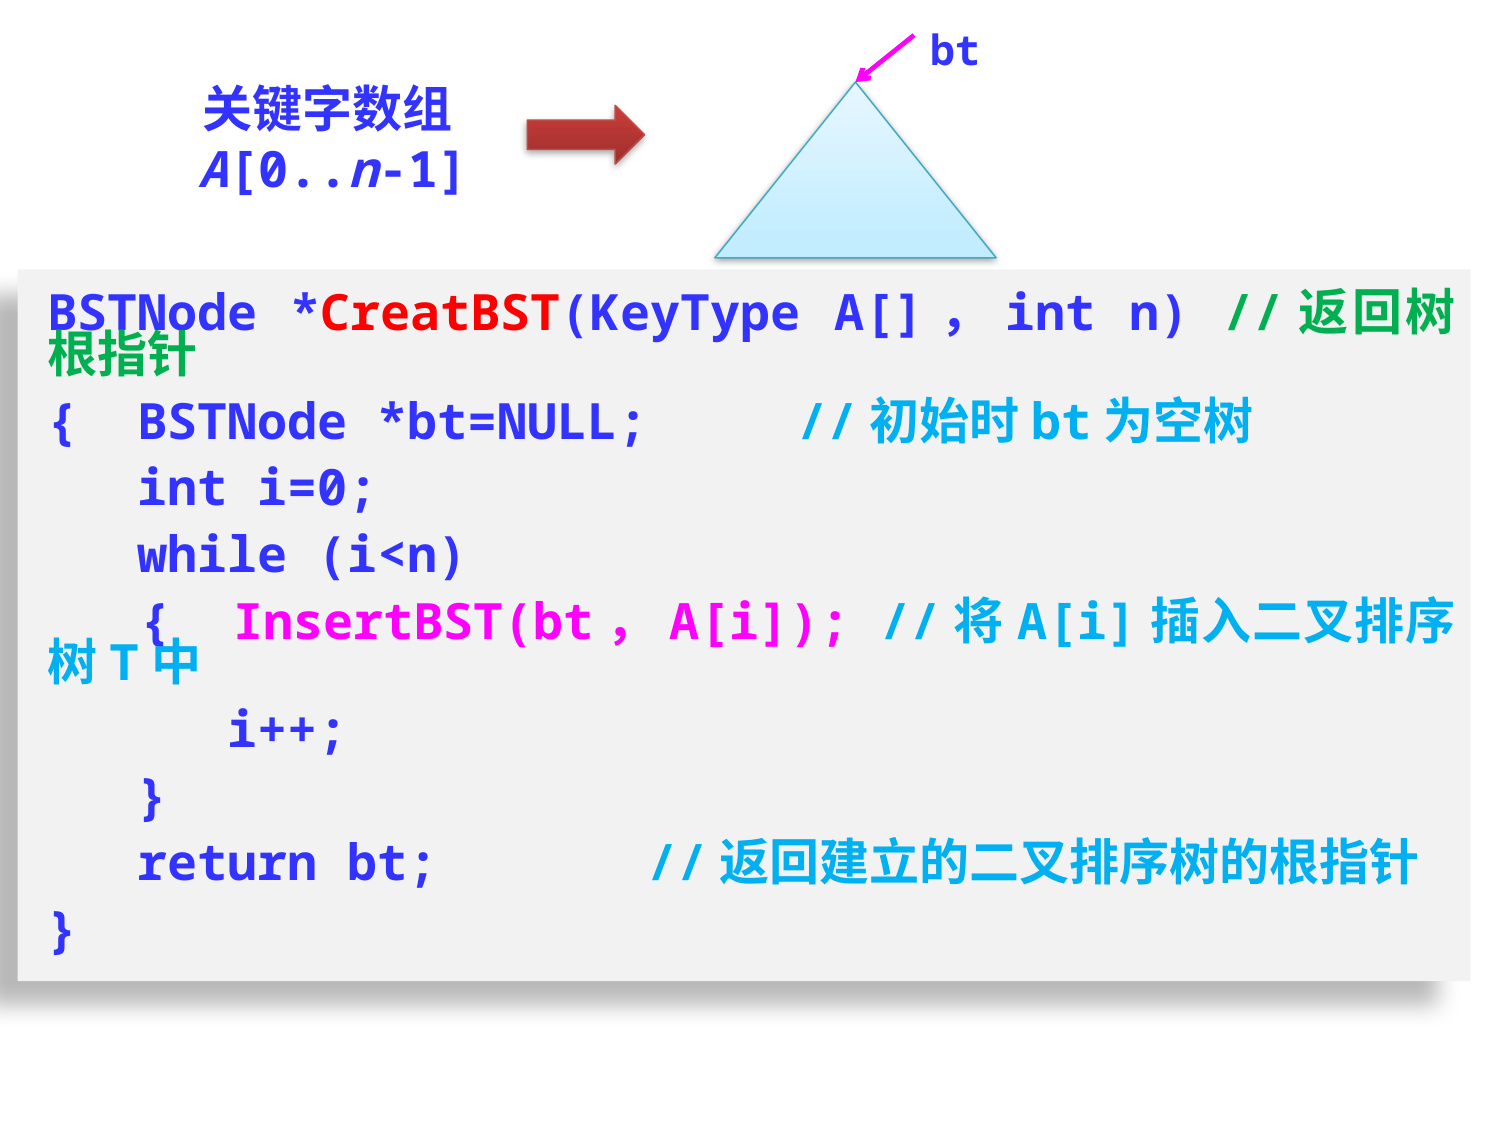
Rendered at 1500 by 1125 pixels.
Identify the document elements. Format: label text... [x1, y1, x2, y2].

text_box BSTNode *CreatBST(KeyType A[]，int n) //返回树根指针 { BSTNode *bt=NULL; //初始时bt为空树 int i=0; while (i<n) { InsertBST(bt，A[i]); //将A[i]插入二叉排序树T中 i++; } return bt; //返回建立的二叉排序树的根指针 } [17, 269, 1471, 982]
text_box [526, 104, 646, 165]
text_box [714, 16, 1020, 258]
text_box 关键字数组A[0..n-1] [175, 70, 493, 205]
